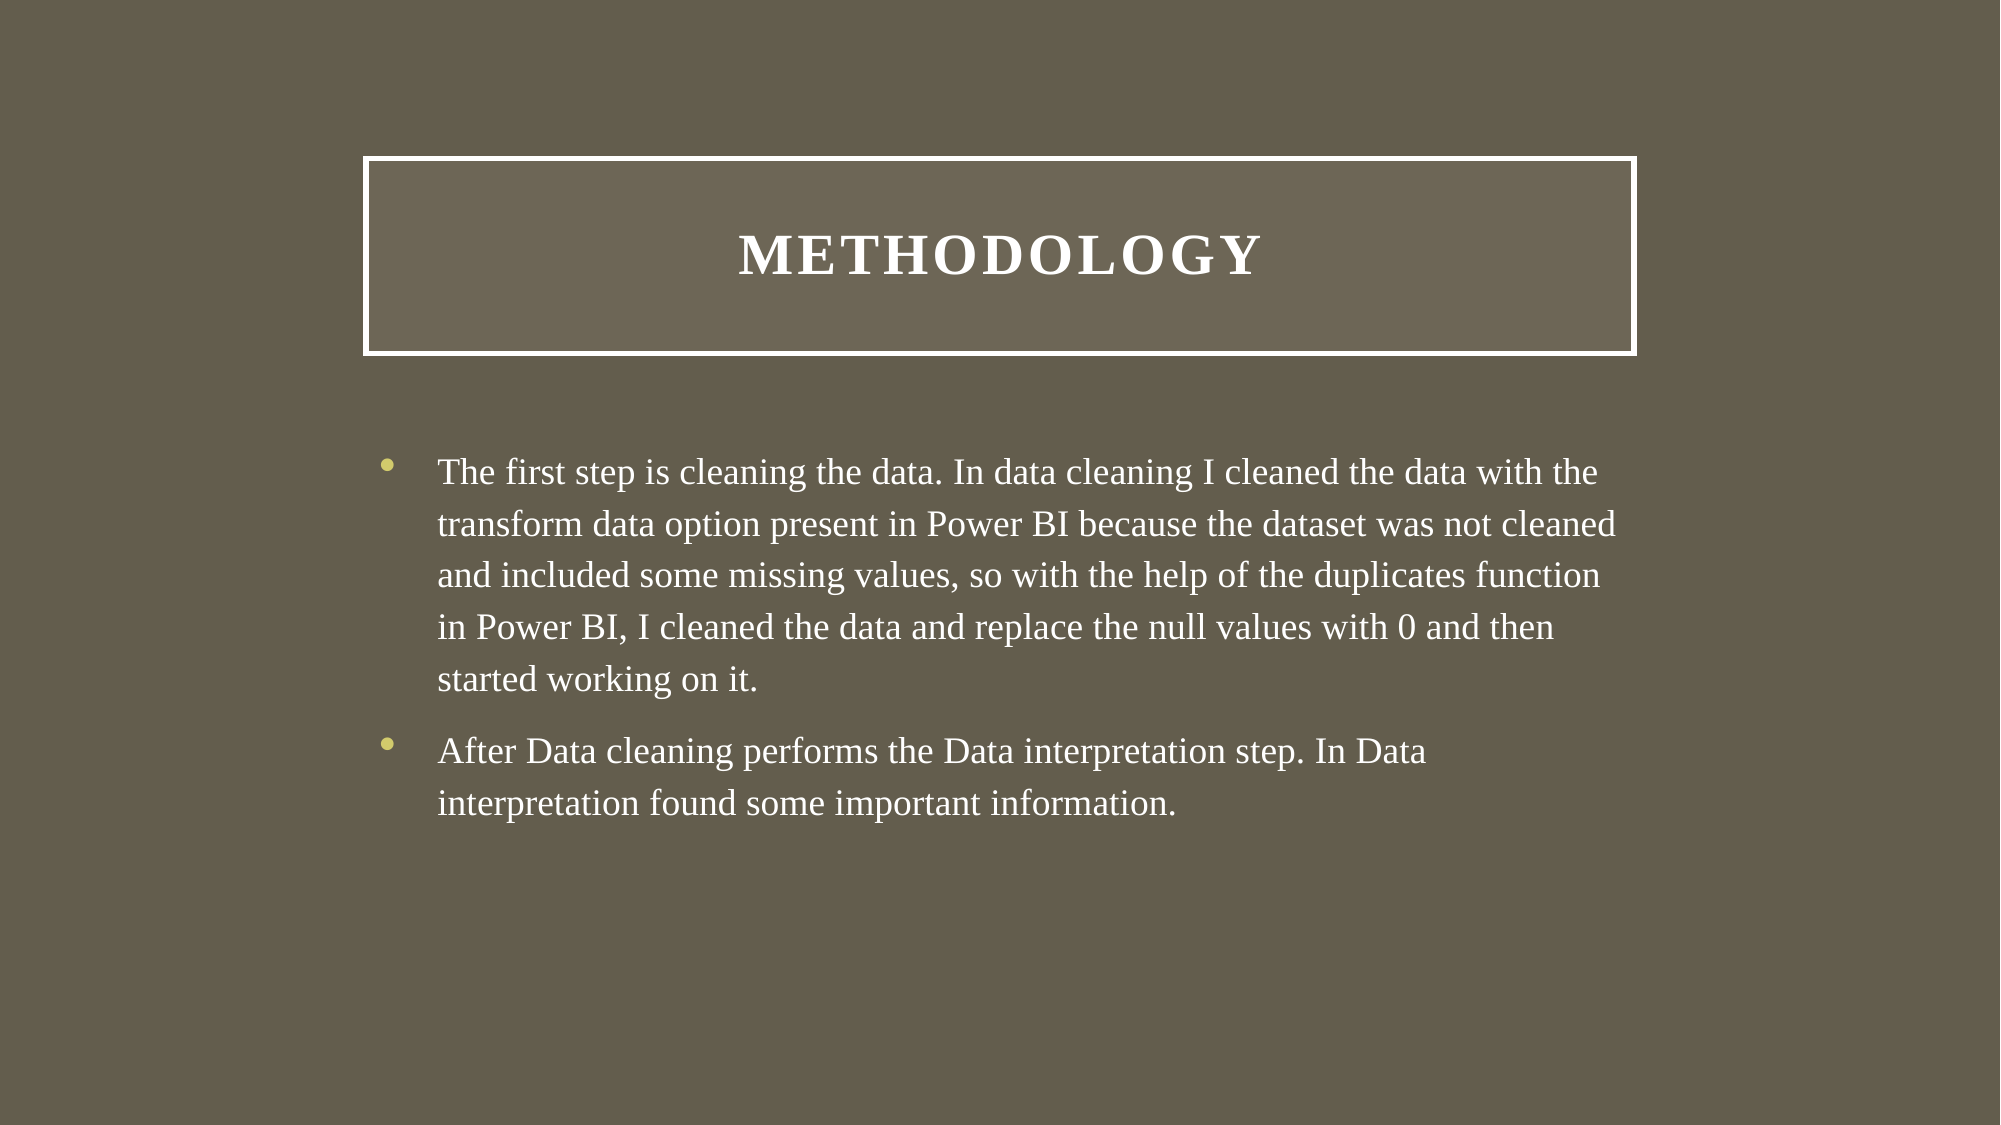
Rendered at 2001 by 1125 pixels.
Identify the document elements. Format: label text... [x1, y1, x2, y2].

list The first step is cleaning the data. In data cleaning I cleaned the data with the transform data option present in Power BI because the dataset was not cleaned and included some missing values, so with the help of the duplicates function in Power BI, I cleaned the data and replace the null values with 0 and then started working on it. After Data cleaning performs the Data interpretation step. In Data interpretation found some important information. [366, 432, 1634, 942]
title METHODOLOGY [363, 156, 1637, 356]
